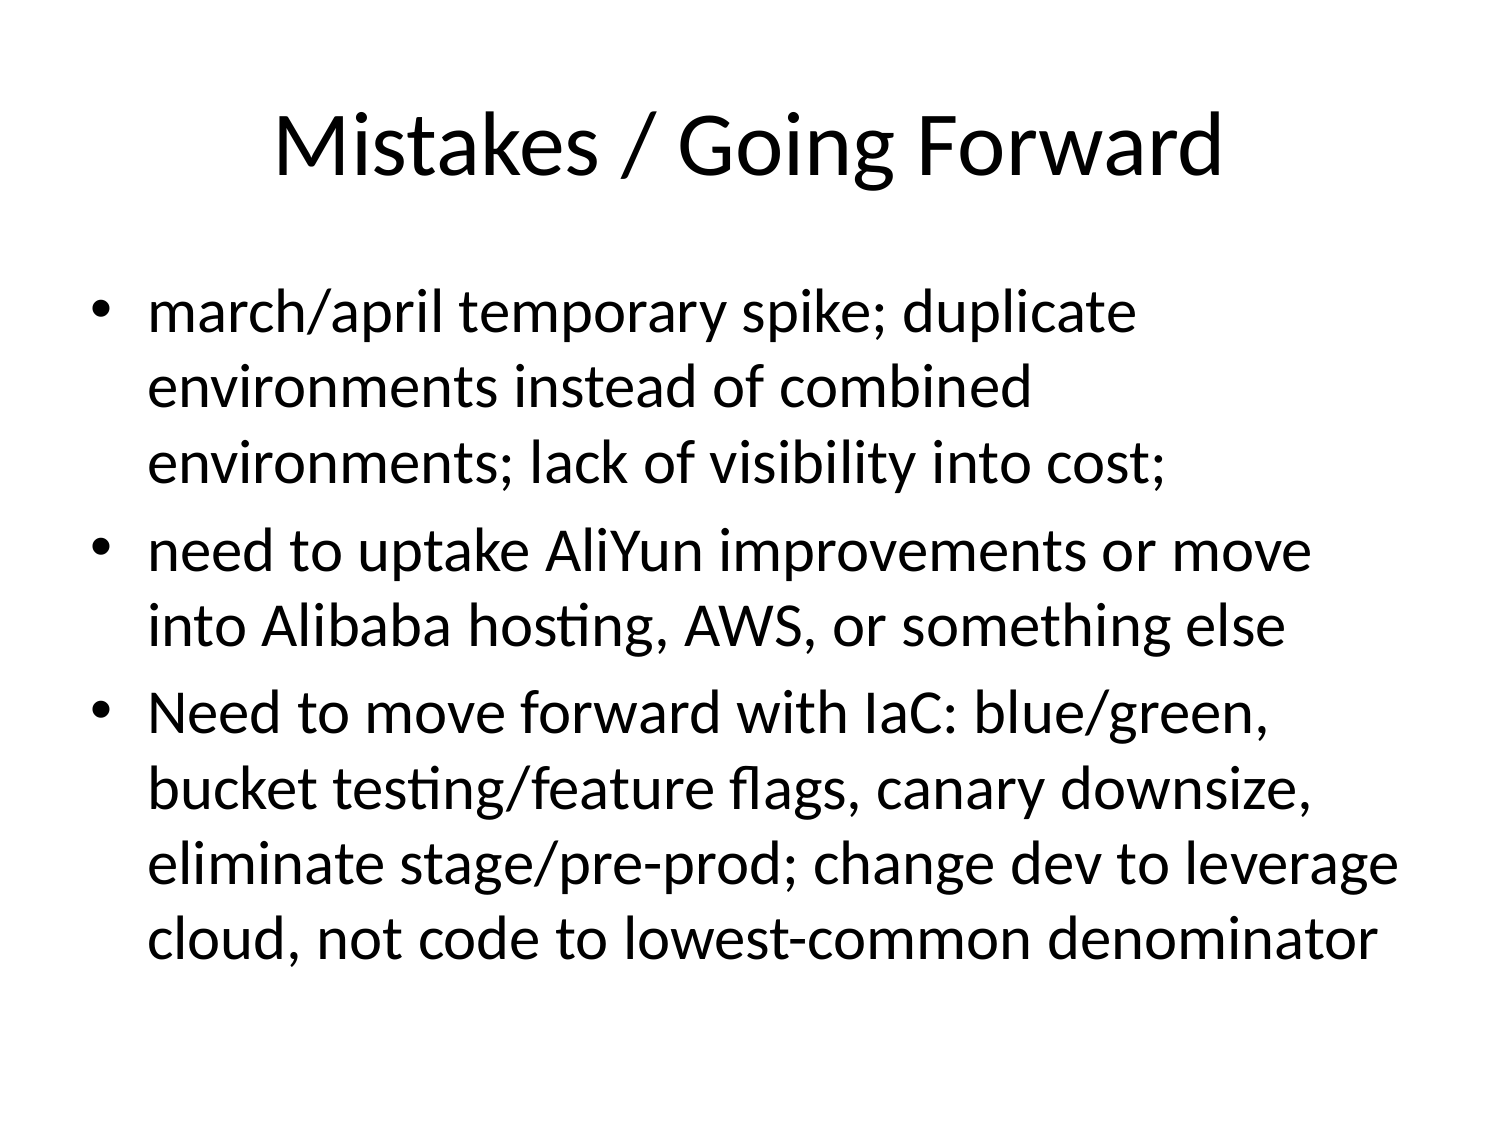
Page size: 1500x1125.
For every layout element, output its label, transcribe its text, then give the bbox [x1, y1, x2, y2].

title Mistakes / Going Forward [75, 45, 1425, 233]
list march/april temporary spike; duplicate environments instead of combined environments; lack of visibility into cost; need to uptake AliYun improvements or move into Alibaba hosting, AWS, or something else Need to move forward with IaC: blue/green, bucket testing/feature flags, canary downsize, eliminate stage/pre-prod; change dev to leverage cloud, not code to lowest-common denominator [75, 262, 1425, 1005]
